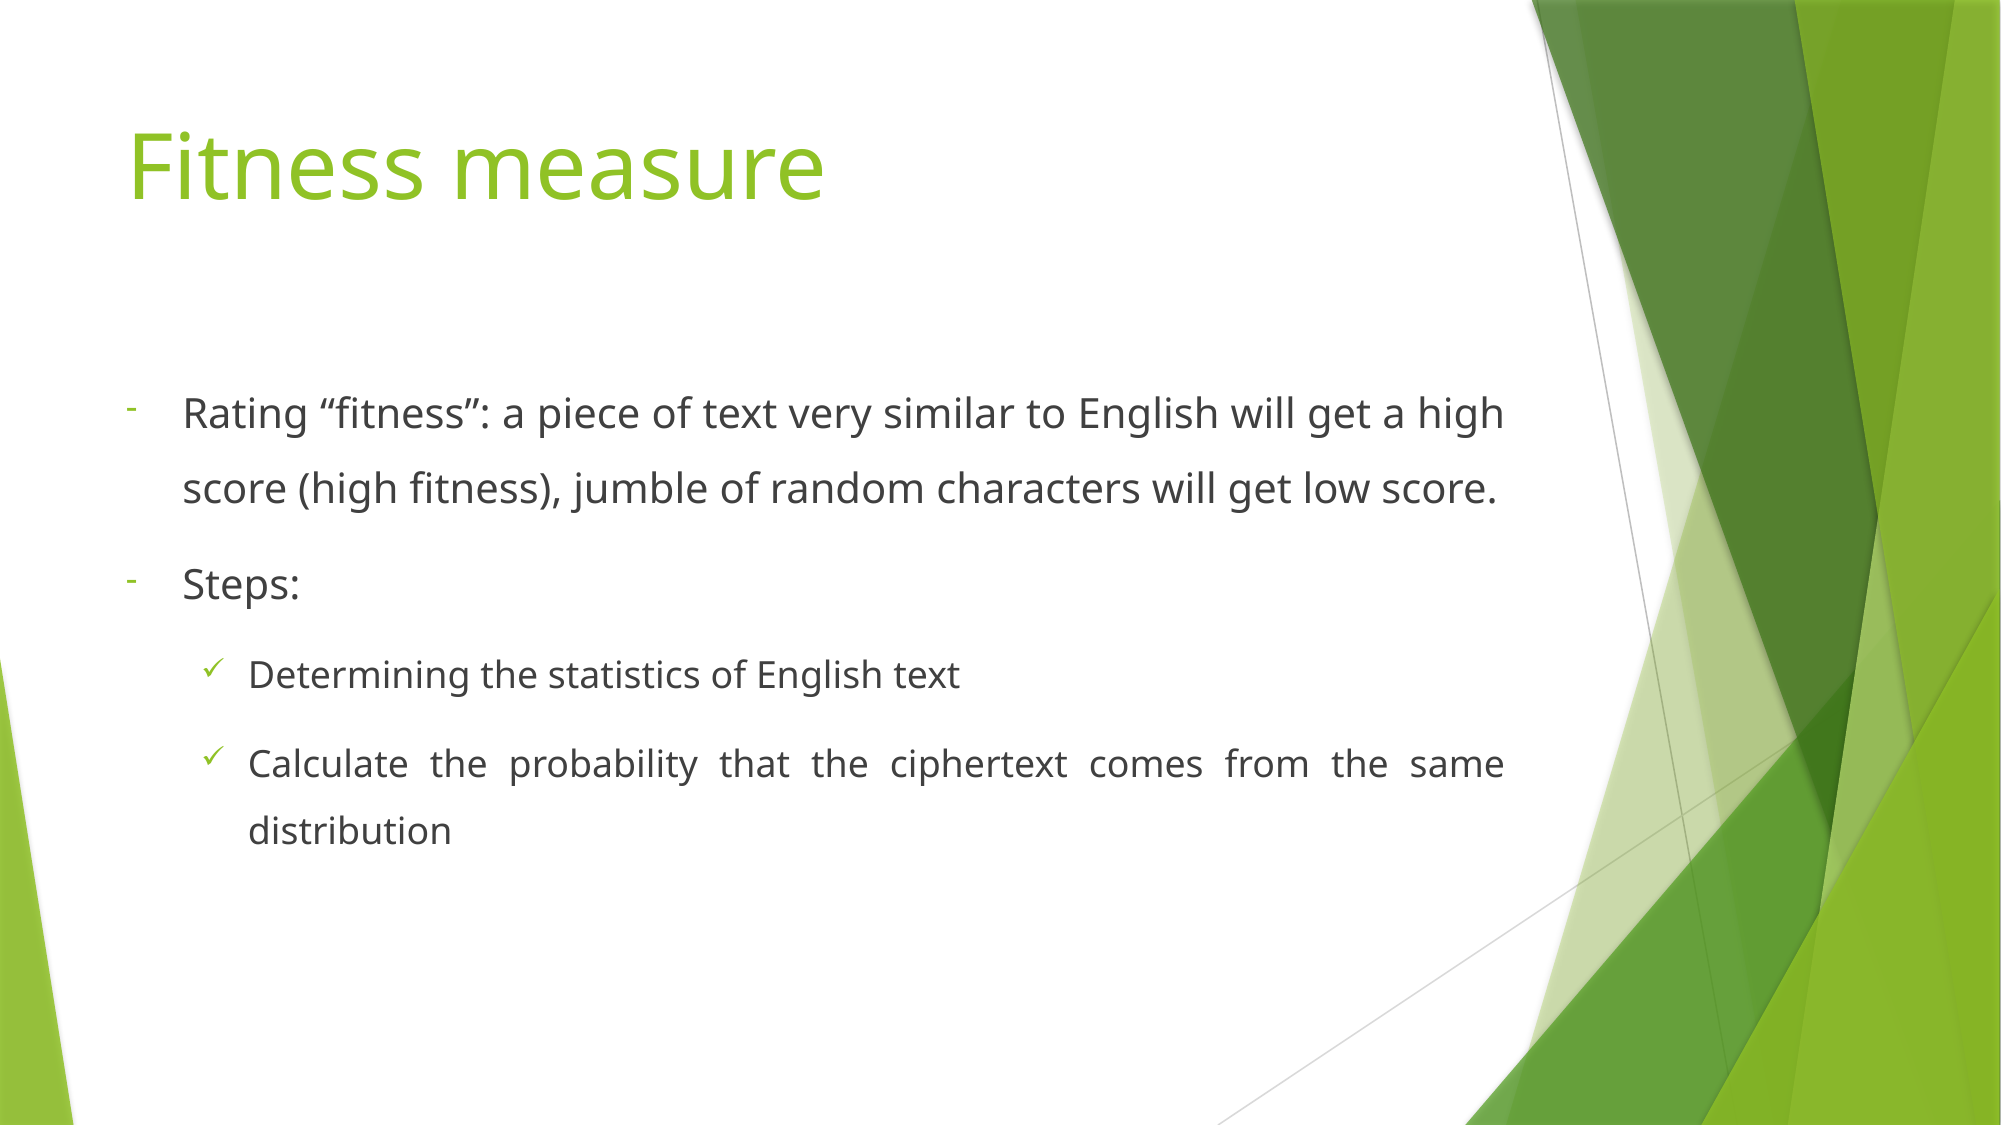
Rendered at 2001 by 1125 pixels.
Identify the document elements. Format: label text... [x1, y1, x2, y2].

title Fitness measure [111, 99, 1522, 317]
list Rating “fitness”: a piece of text very similar to English will get a high score (high fitness), jumble of random characters will get low score. Steps: Determining the statistics of English text Calculate the probability that the ciphertext comes from the same distribution [111, 354, 1522, 992]
